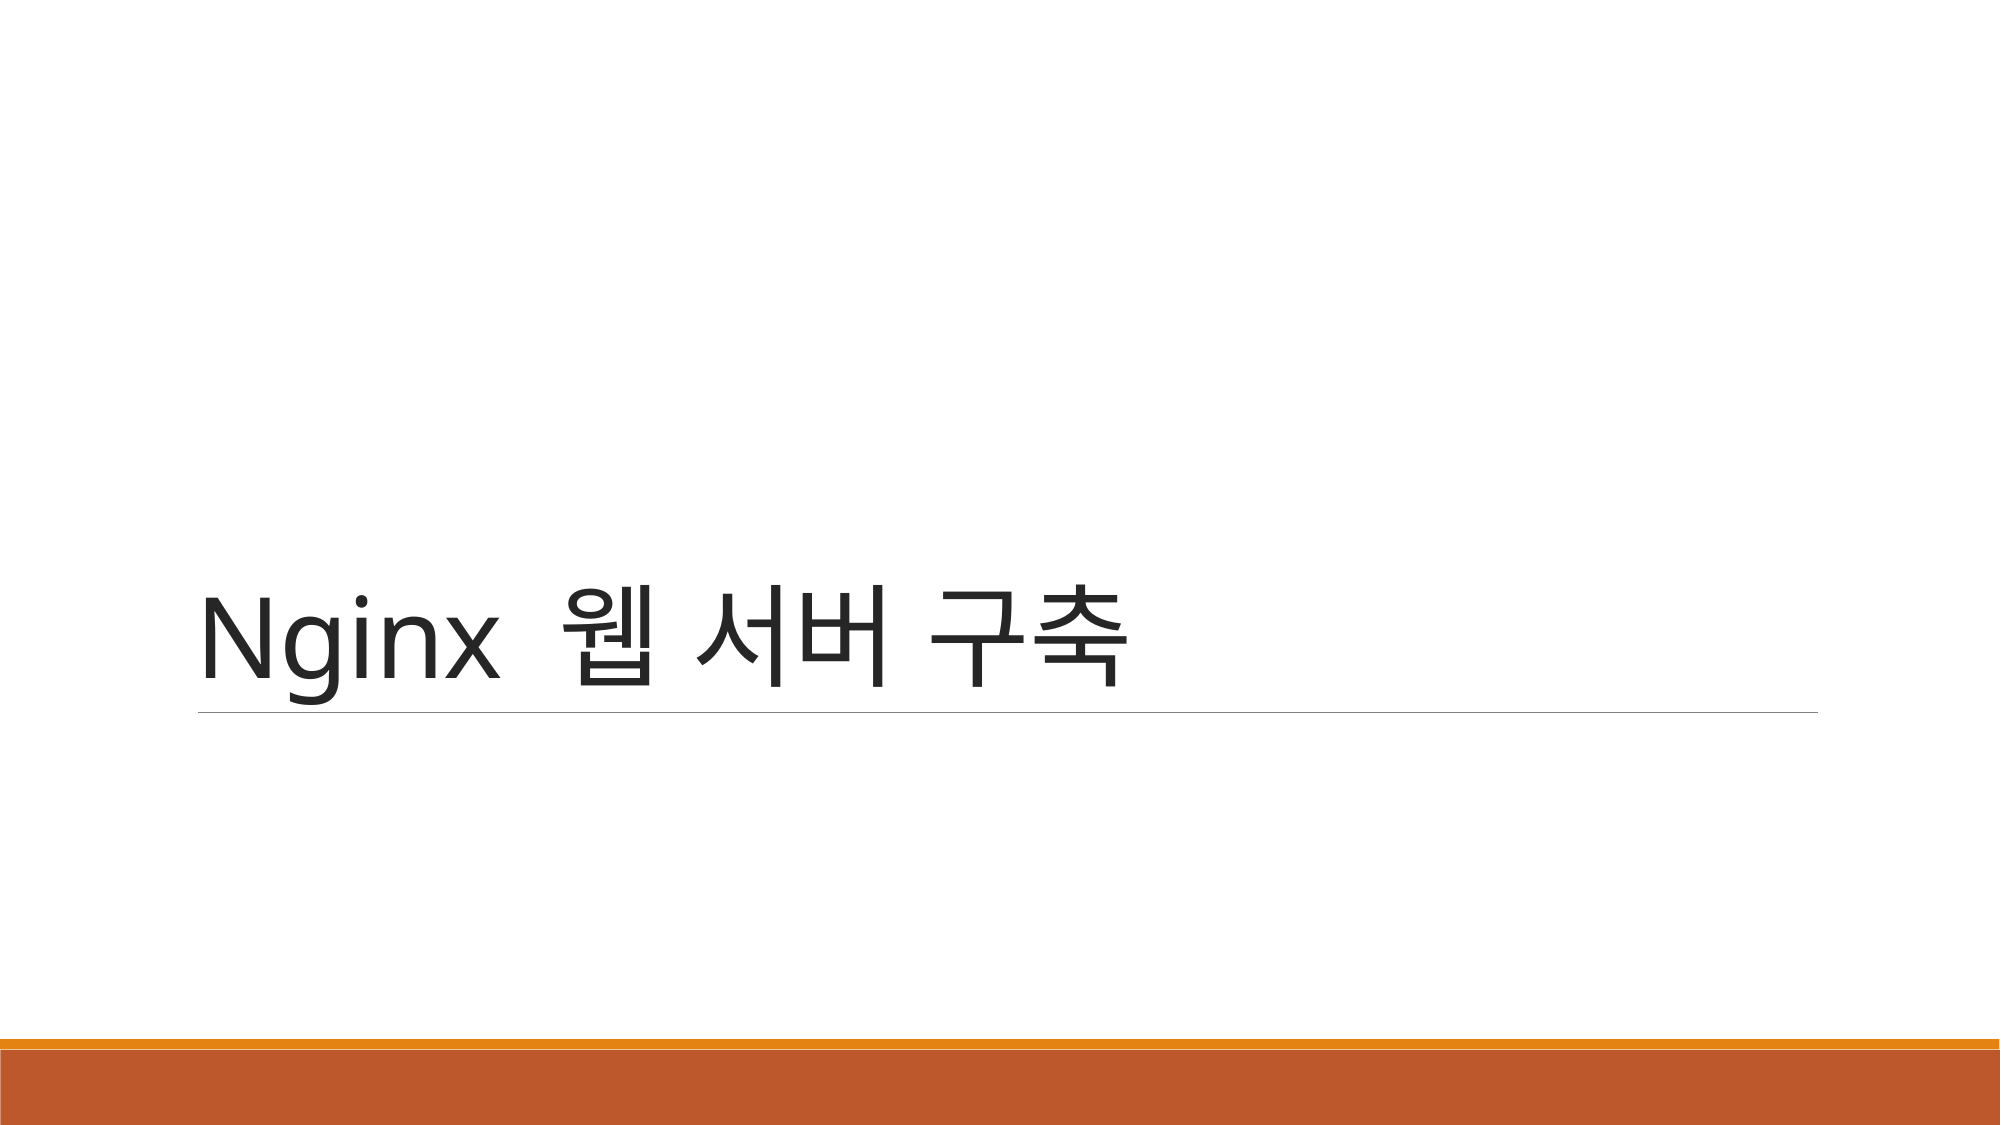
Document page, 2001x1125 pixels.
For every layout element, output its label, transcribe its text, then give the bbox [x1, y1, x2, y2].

title Nginx 웹 서버 구축 [180, 124, 1830, 710]
